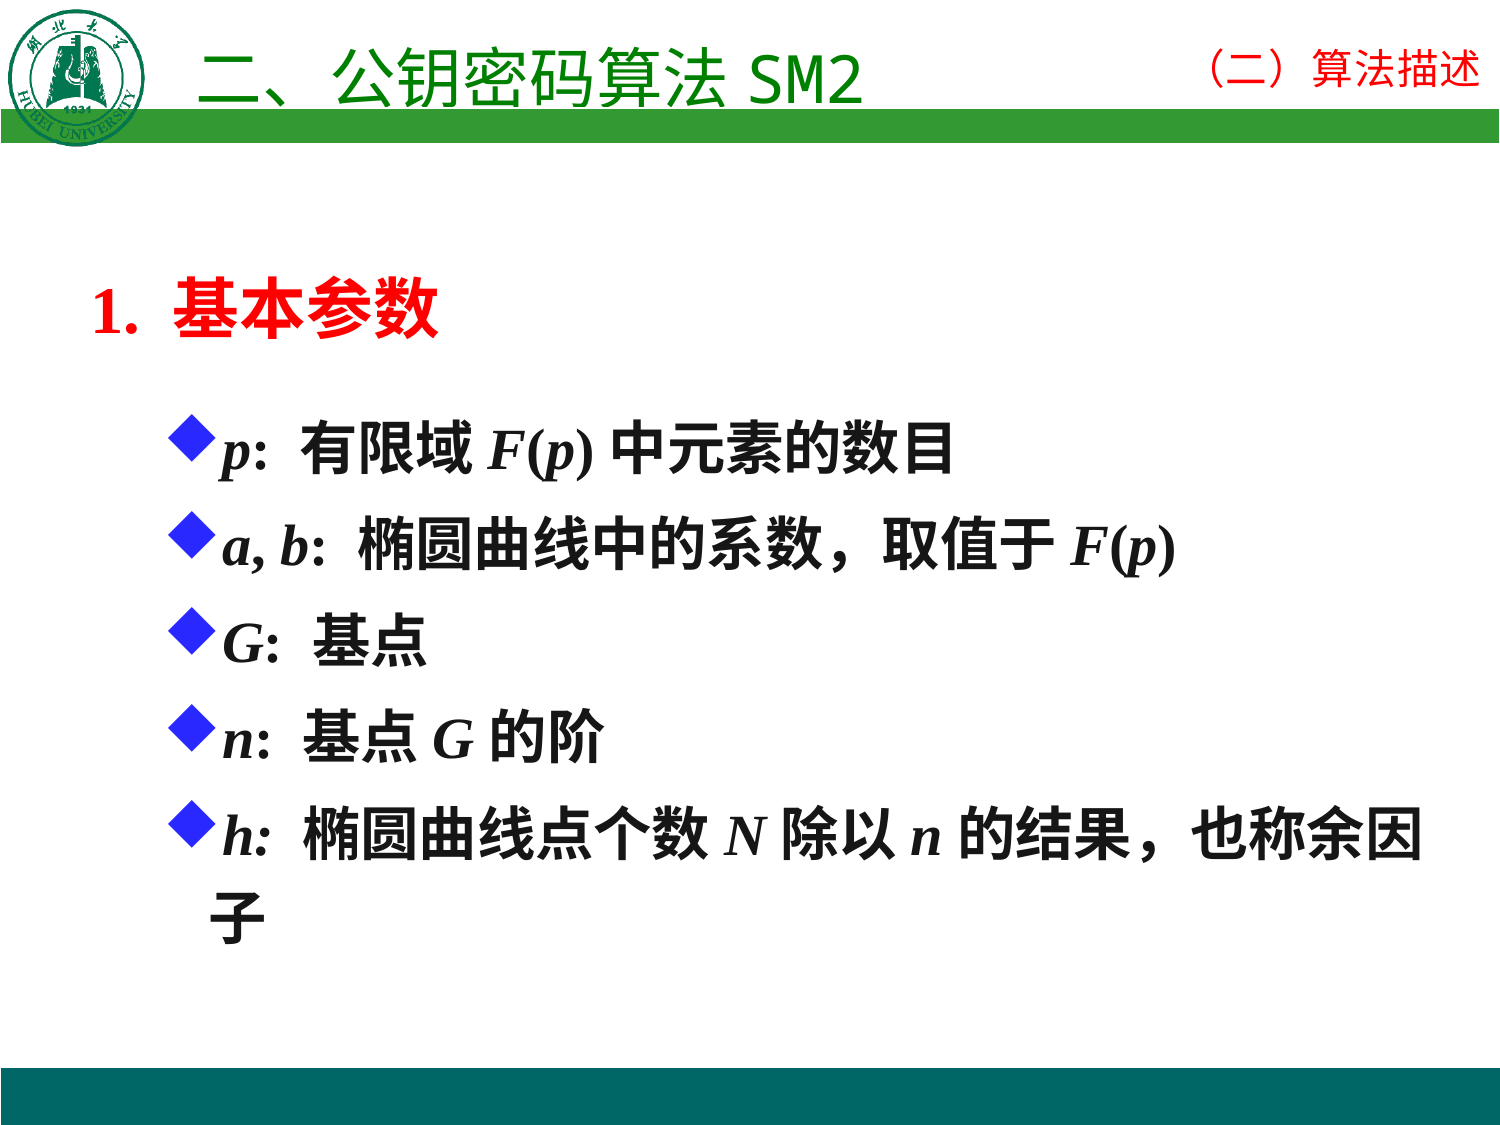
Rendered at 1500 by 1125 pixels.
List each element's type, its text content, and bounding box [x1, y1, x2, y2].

picture [0, 1067, 1500, 1125]
picture [0, 0, 167, 175]
list 1. 基本参数 p: 有限域F(p)中元素的数目 a, b: 椭圆曲线中的系数，取值于F(p) G: 基点 n: 基点G的阶 h: 椭圆曲线点个数N除以n的结果，也称余因子 [74, 243, 1465, 1036]
